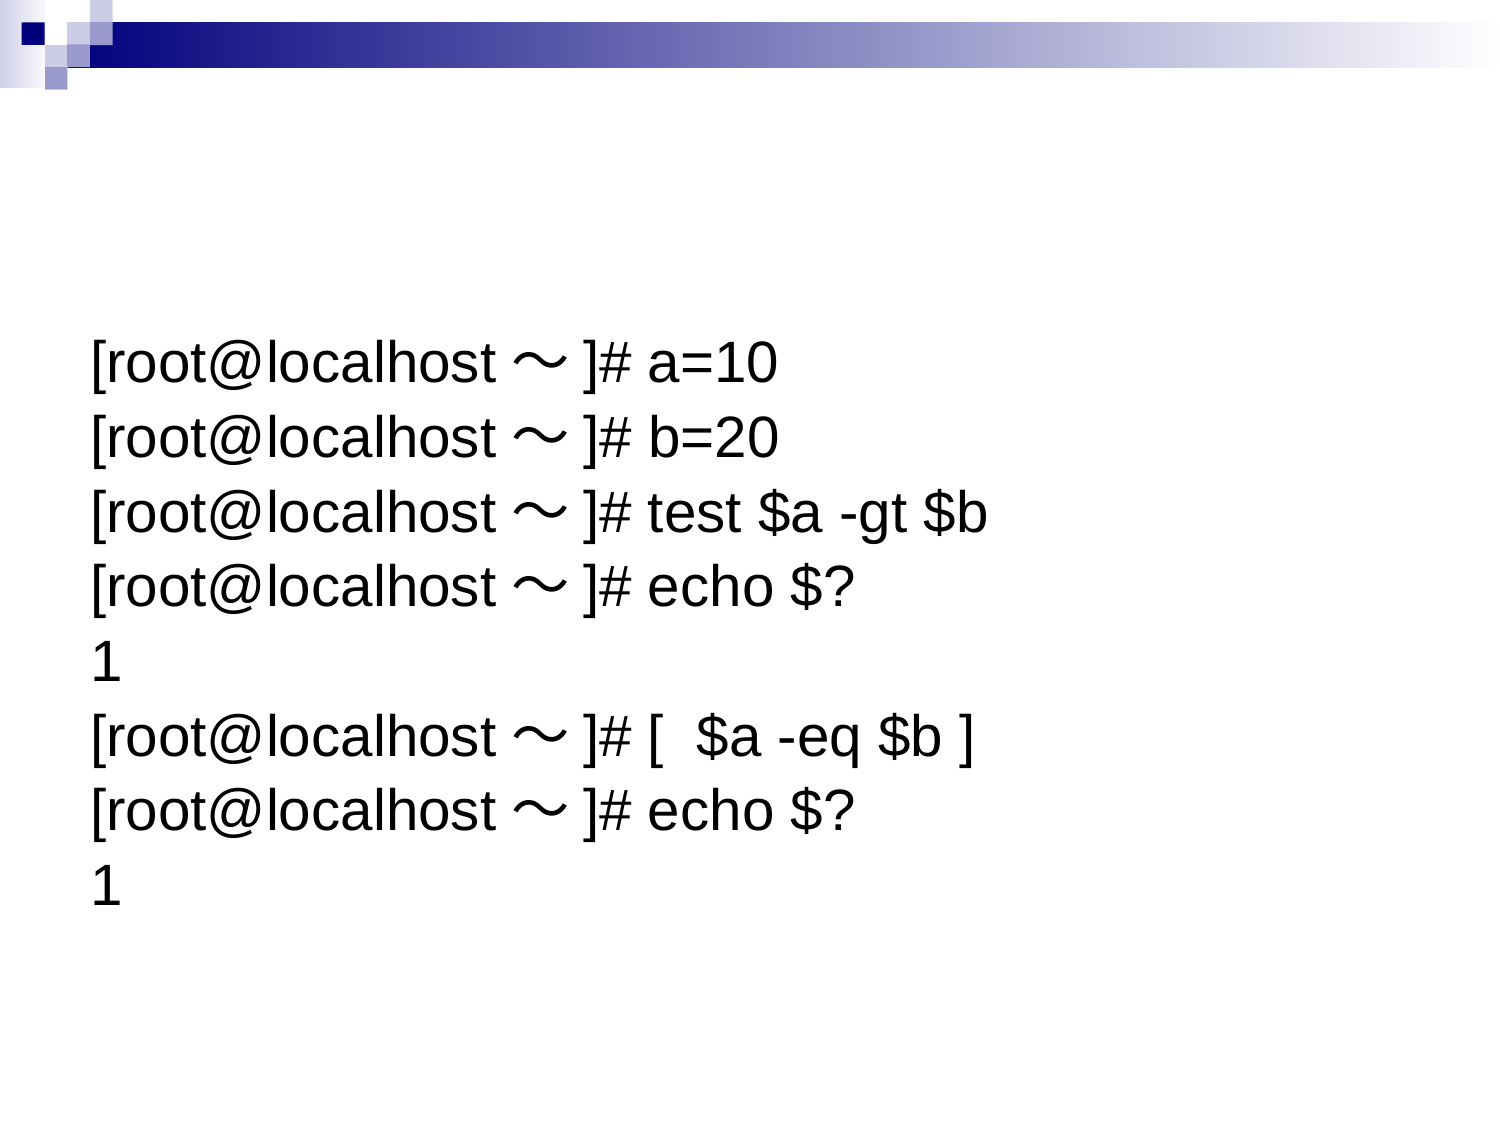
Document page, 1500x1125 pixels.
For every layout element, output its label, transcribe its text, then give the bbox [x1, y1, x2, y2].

list [root@localhost～]# a=10 [root@localhost～]# b=20 [root@localhost～]# test $a -gt $b [root@localhost～]# echo $? 1 [root@localhost～]# [ $a -eq $b ] [root@localhost～]# echo $? 1 [75, 324, 1425, 963]
